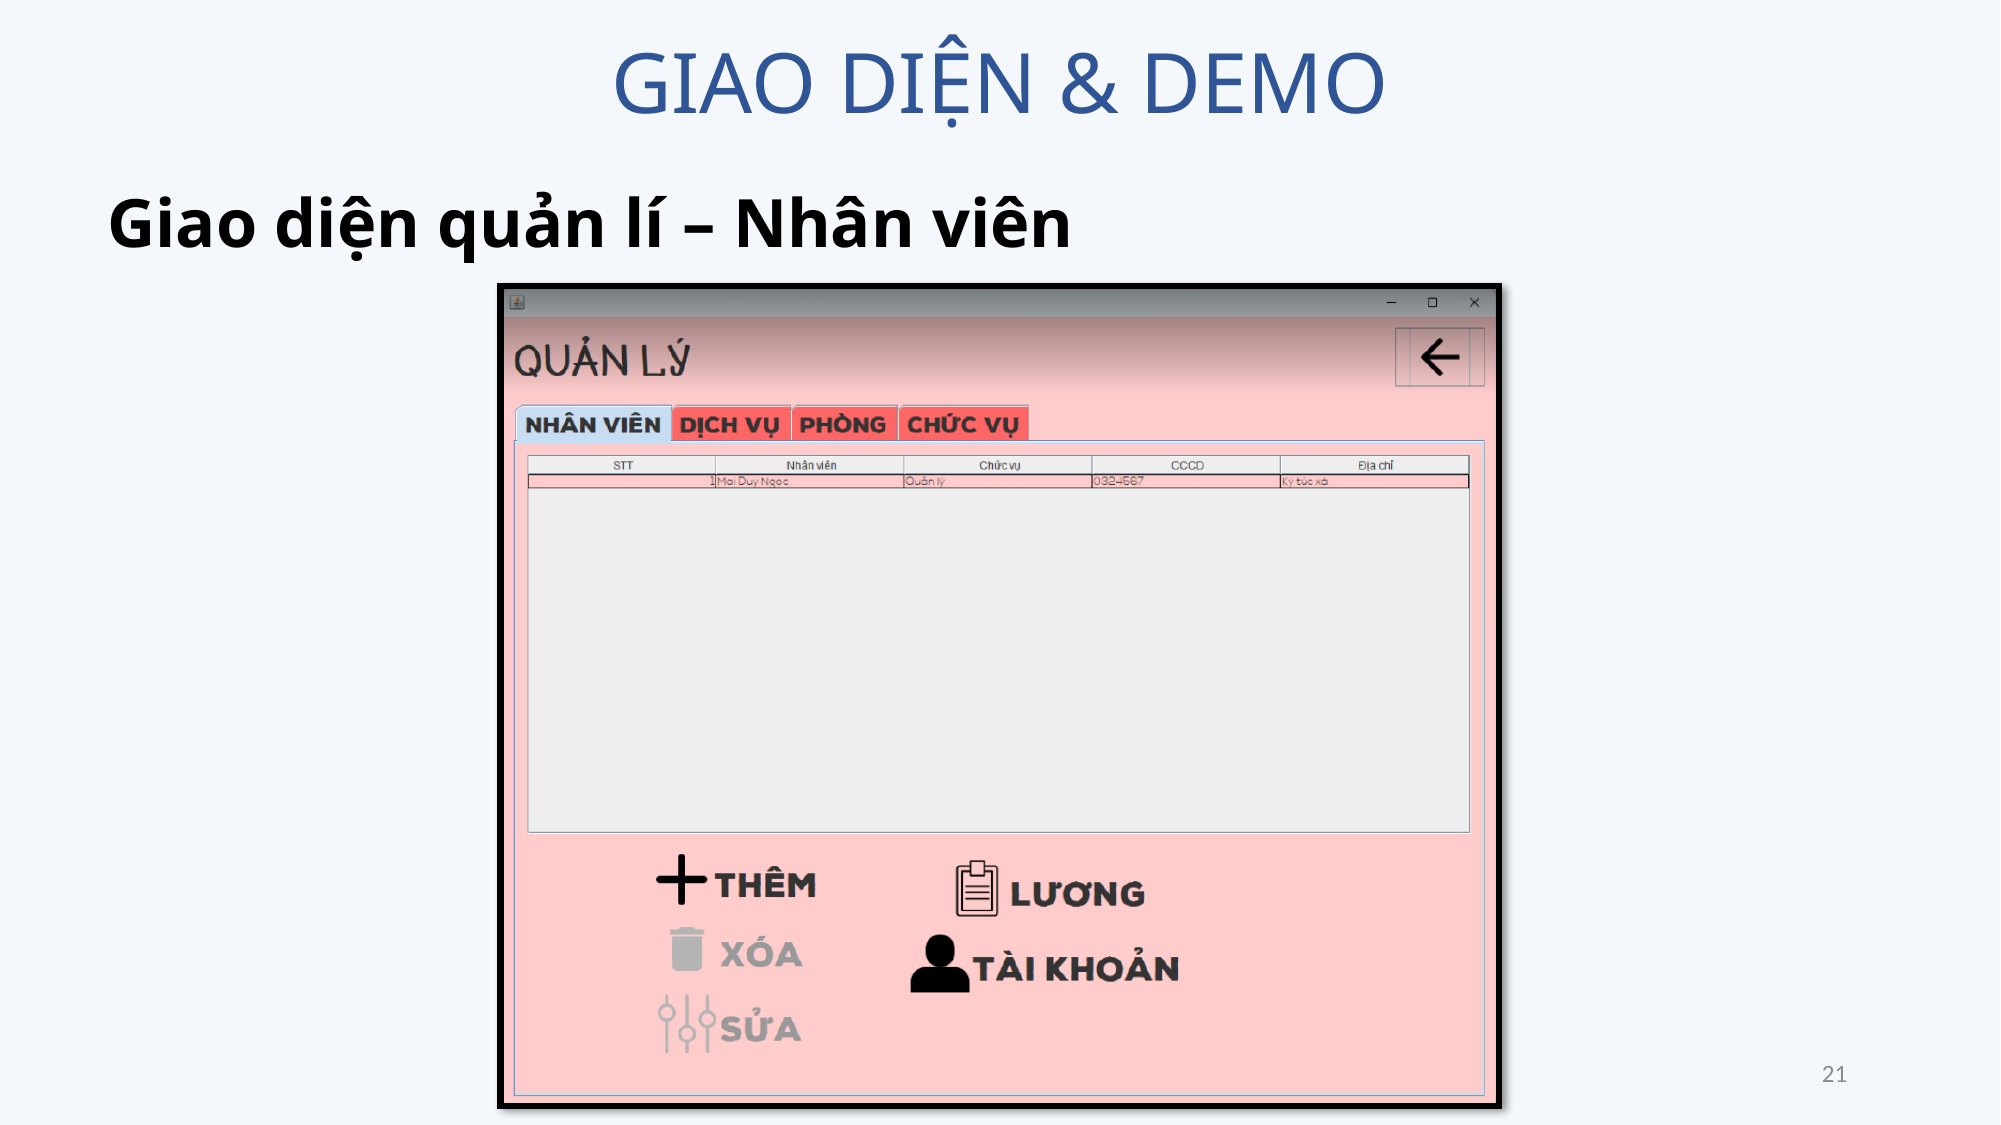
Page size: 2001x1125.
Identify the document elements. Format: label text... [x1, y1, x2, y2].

slide_number 21 [1513, 1042, 1863, 1103]
text_box Giao diện quản lí – Nhân viên [92, 173, 1571, 269]
text_box GIAO DIỆN & DEMO [277, 22, 1723, 138]
picture [503, 288, 1497, 1103]
